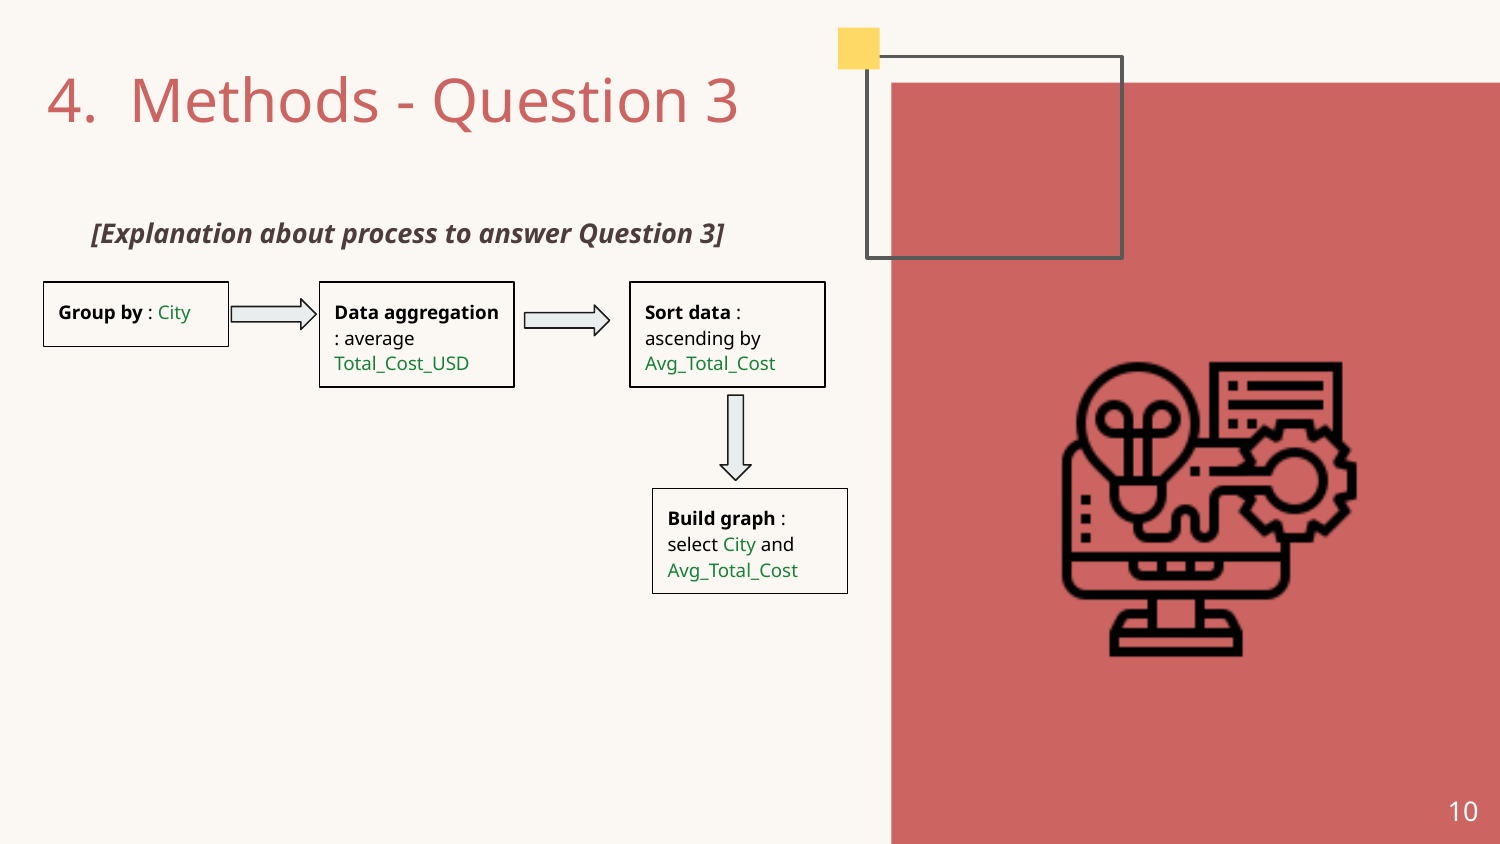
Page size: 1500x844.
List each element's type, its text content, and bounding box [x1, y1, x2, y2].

text_box Data aggregation : average Total_Cost_USD [319, 281, 515, 387]
text_box 10 [1403, 779, 1494, 844]
picture [1058, 358, 1362, 662]
text_box [Explanation about process to answer Question 3] [1, 185, 852, 795]
text_box Sort data : ascending by Avg_Total_Cost [630, 281, 825, 387]
text_box [720, 395, 752, 481]
text_box [231, 298, 317, 330]
text_box [524, 304, 610, 336]
text_box 4. Methods - Question 3 [33, 29, 864, 150]
text_box Group by : City [43, 281, 229, 347]
text_box Build graph : select City and Avg_Total_Cost [652, 488, 848, 594]
